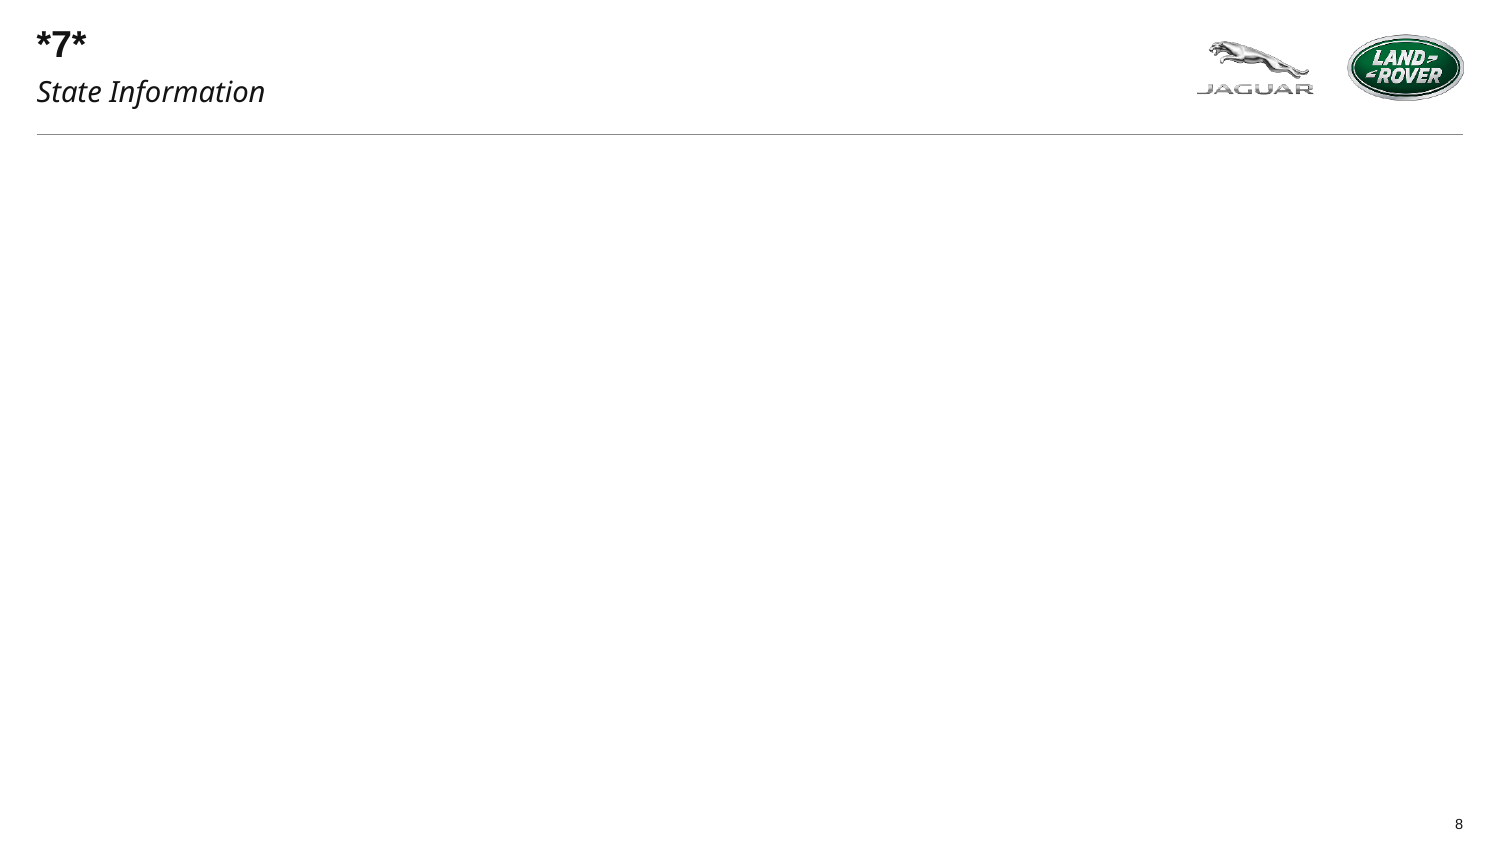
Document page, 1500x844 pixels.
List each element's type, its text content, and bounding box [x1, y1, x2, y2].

picture [1197, 34, 1464, 101]
slide_number 8 [1344, 767, 1464, 833]
title *7* [36, 19, 1125, 73]
text_box State Information [36, 73, 1168, 128]
